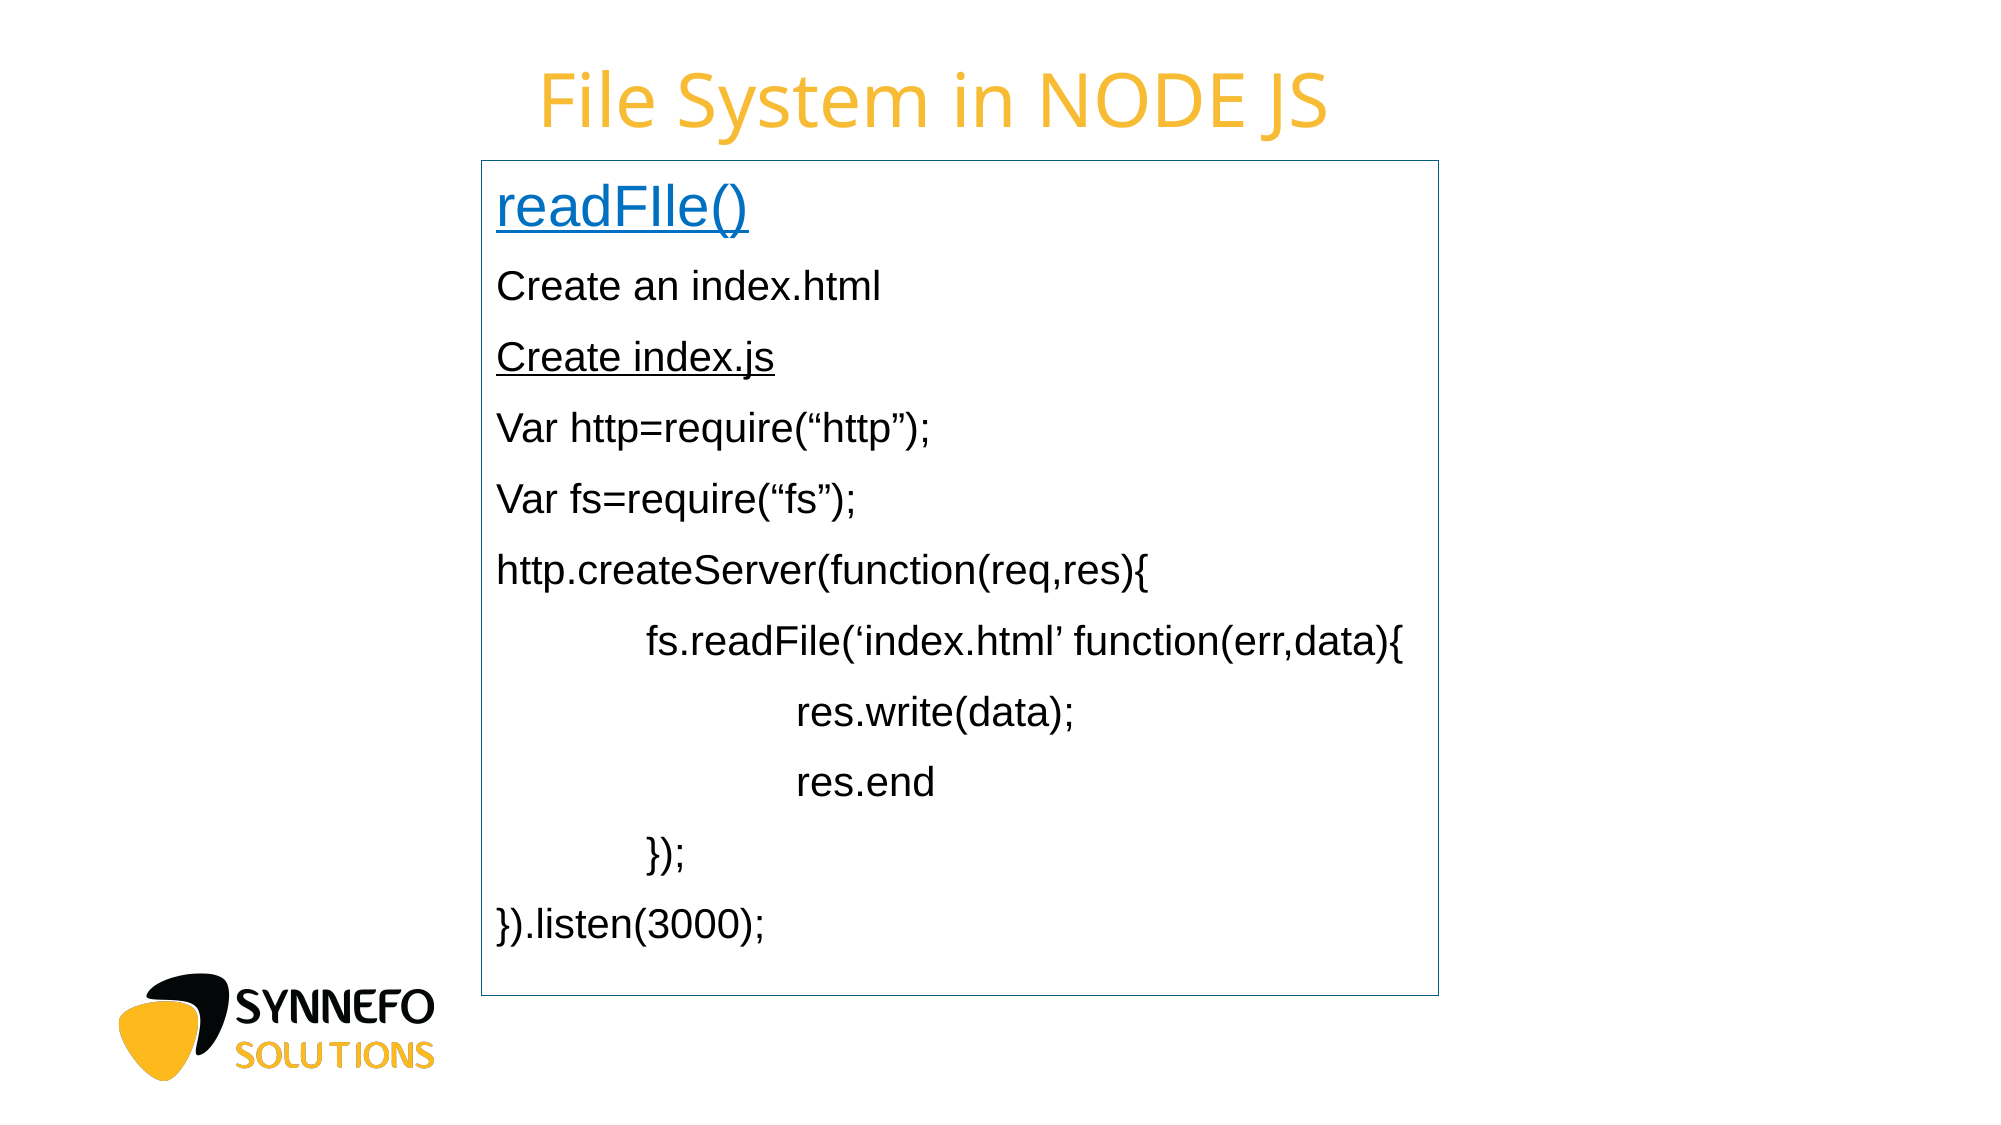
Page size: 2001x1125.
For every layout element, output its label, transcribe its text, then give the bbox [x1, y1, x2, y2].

text_box readFIle() Create an index.html Create index.js Var http=require(“http”); Var fs=require(“fs”); http.createServer(function(req,res){ fs.readFile(‘index.html’ function(err,data){ res.write(data); res.end }); }).listen(3000); [481, 160, 1439, 996]
text_box File System in NODE JS [86, 42, 1782, 156]
picture [114, 966, 473, 1083]
